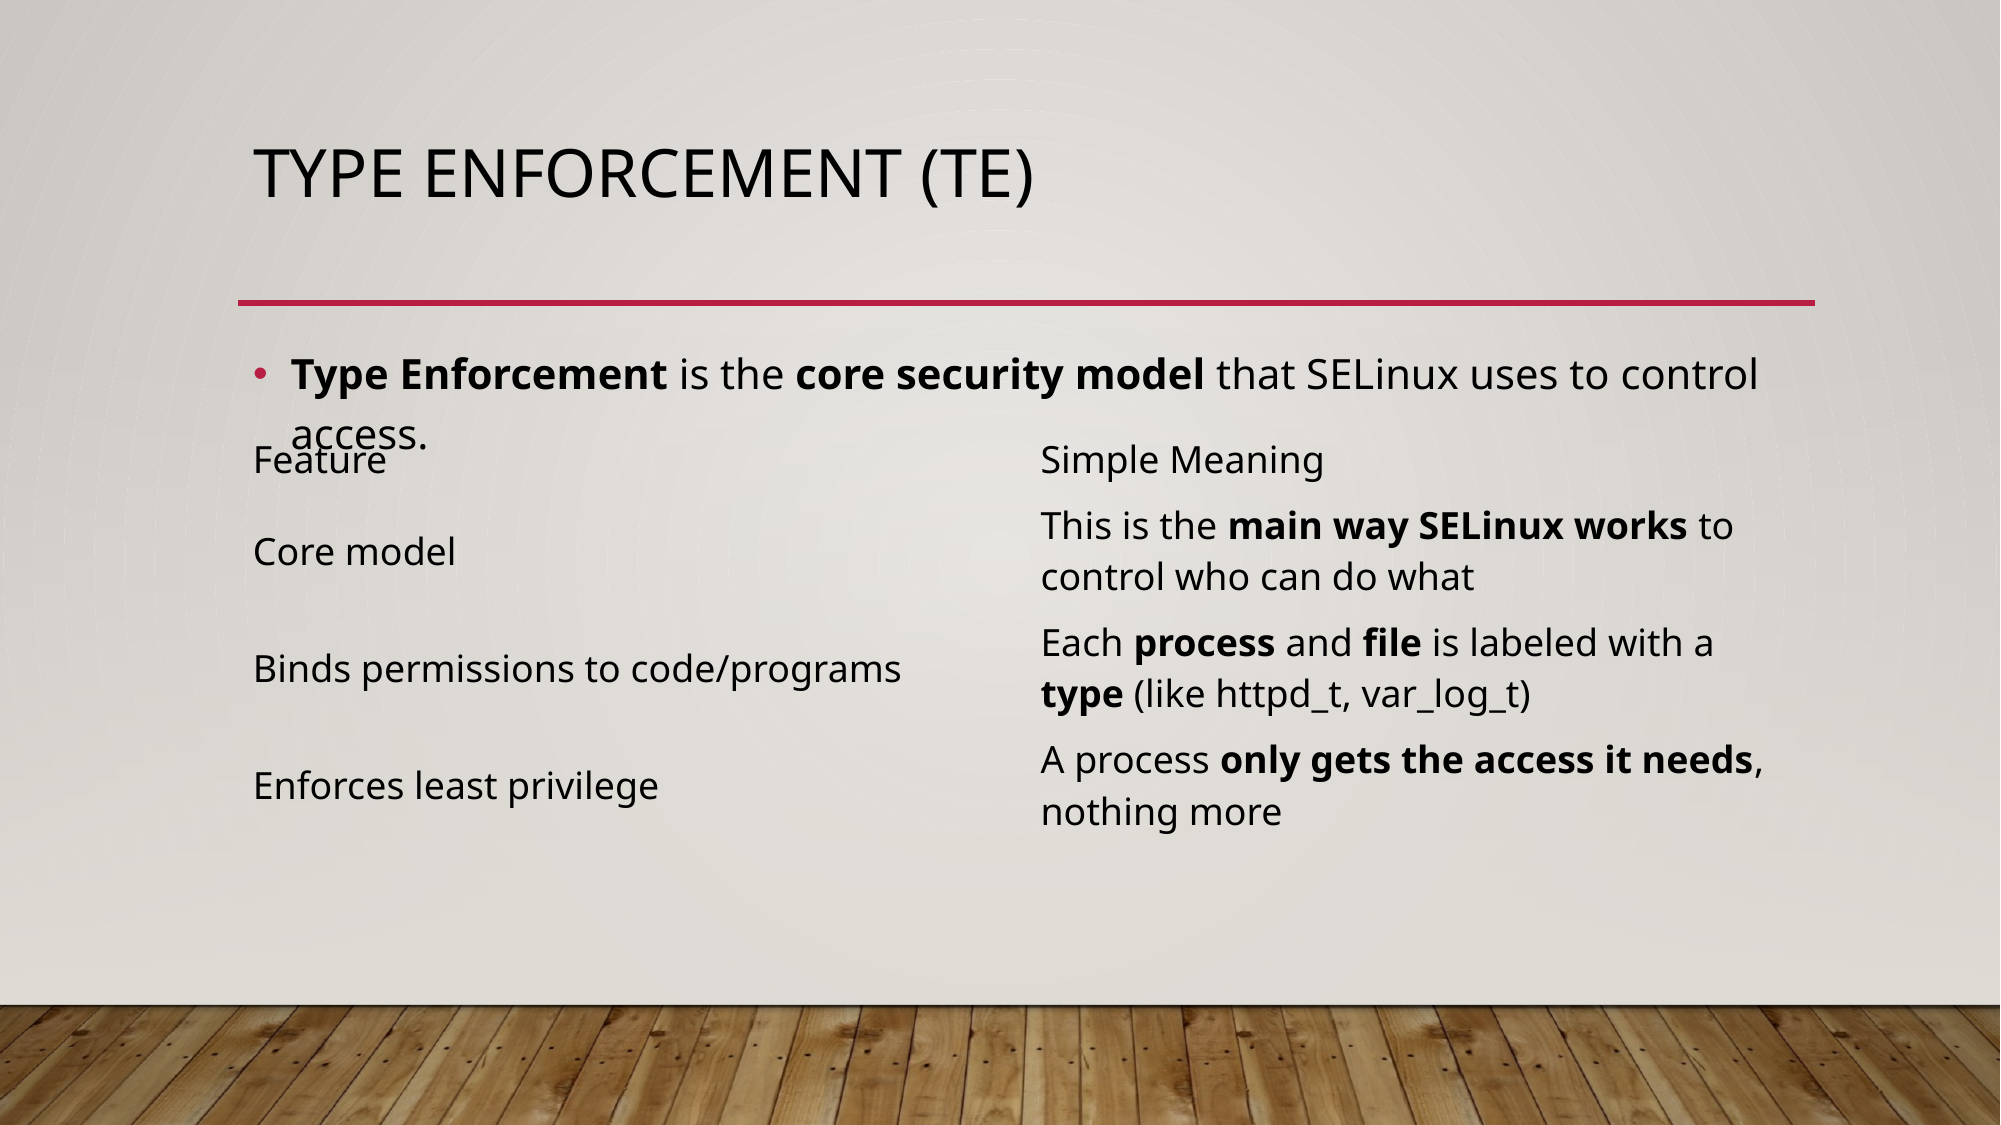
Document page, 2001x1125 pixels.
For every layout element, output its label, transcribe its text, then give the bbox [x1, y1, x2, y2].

list Type Enforcement is the core security model that SELinux uses to control access. [238, 330, 1814, 897]
table_cell Enforces least privilege [238, 726, 1026, 844]
table_cell A process only gets the access it needs, nothing more [1026, 726, 1813, 844]
table_cell Each process and file is labeled with a type (like httpd_t, var_log_t) [1026, 609, 1813, 726]
table_header Simple Meaning [1026, 426, 1813, 492]
table_header Feature [238, 426, 1026, 492]
picture [0, 1005, 2000, 1125]
title Type Enforcement (TE) [238, 131, 1814, 305]
table_cell This is the main way SELinux works to control who can do what [1026, 492, 1813, 609]
table_cell Binds permissions to code/programs [238, 609, 1026, 726]
table_cell Core model [238, 492, 1026, 609]
